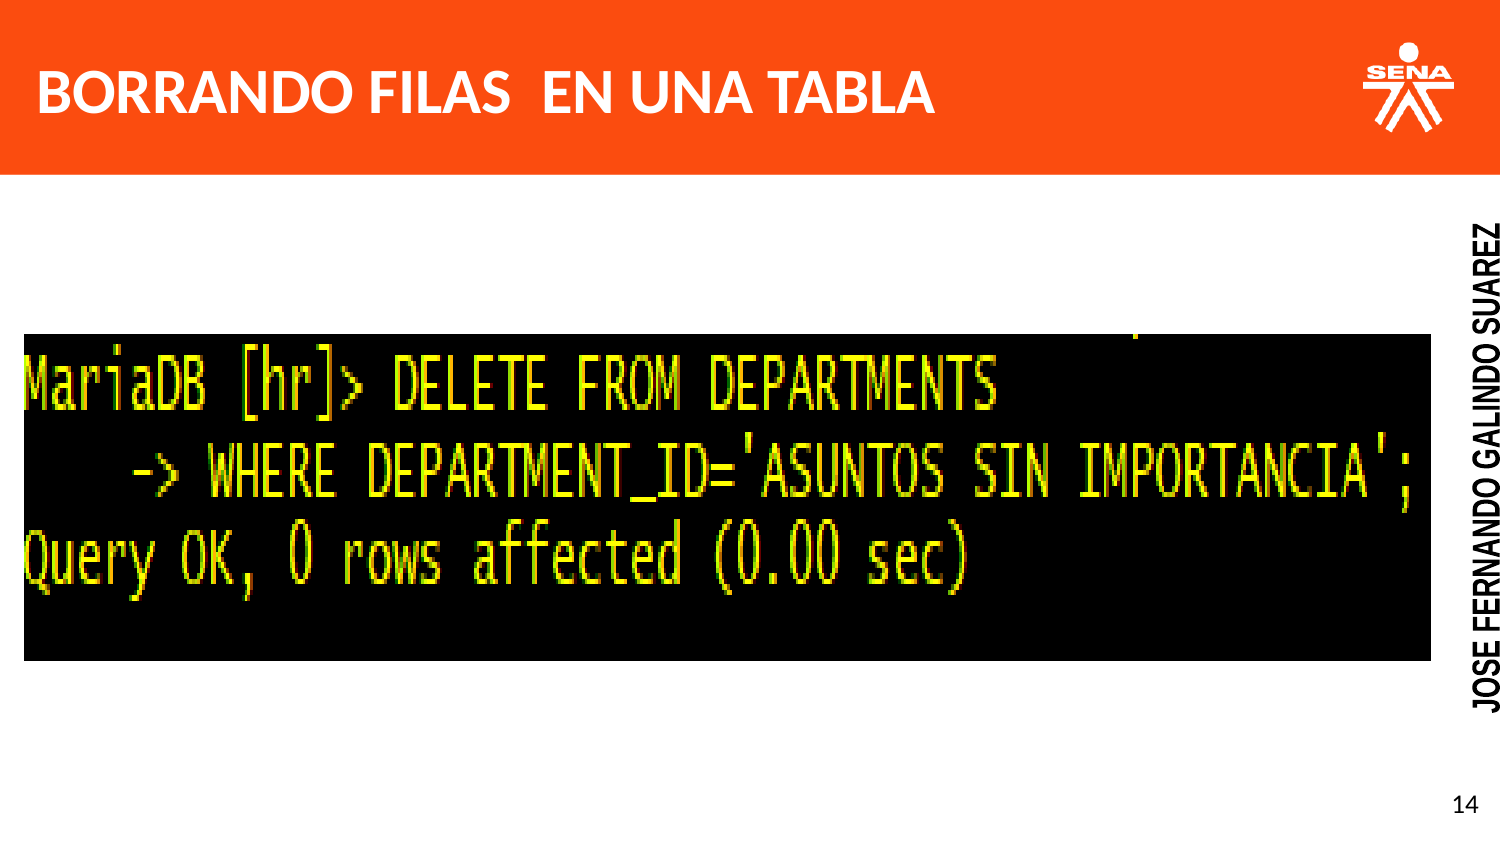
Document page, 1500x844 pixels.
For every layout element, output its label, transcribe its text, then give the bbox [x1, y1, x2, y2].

picture [1473, 241, 1499, 255]
slide_number ‹#› [1403, 779, 1494, 844]
picture [1473, 617, 1499, 630]
picture [1473, 413, 1499, 426]
picture [1473, 599, 1499, 613]
picture [0, 0, 1500, 844]
picture [1473, 299, 1499, 315]
text_box BORRANDO FILAS EN UNA TABLA [21, 40, 1357, 147]
picture [1473, 642, 1499, 656]
